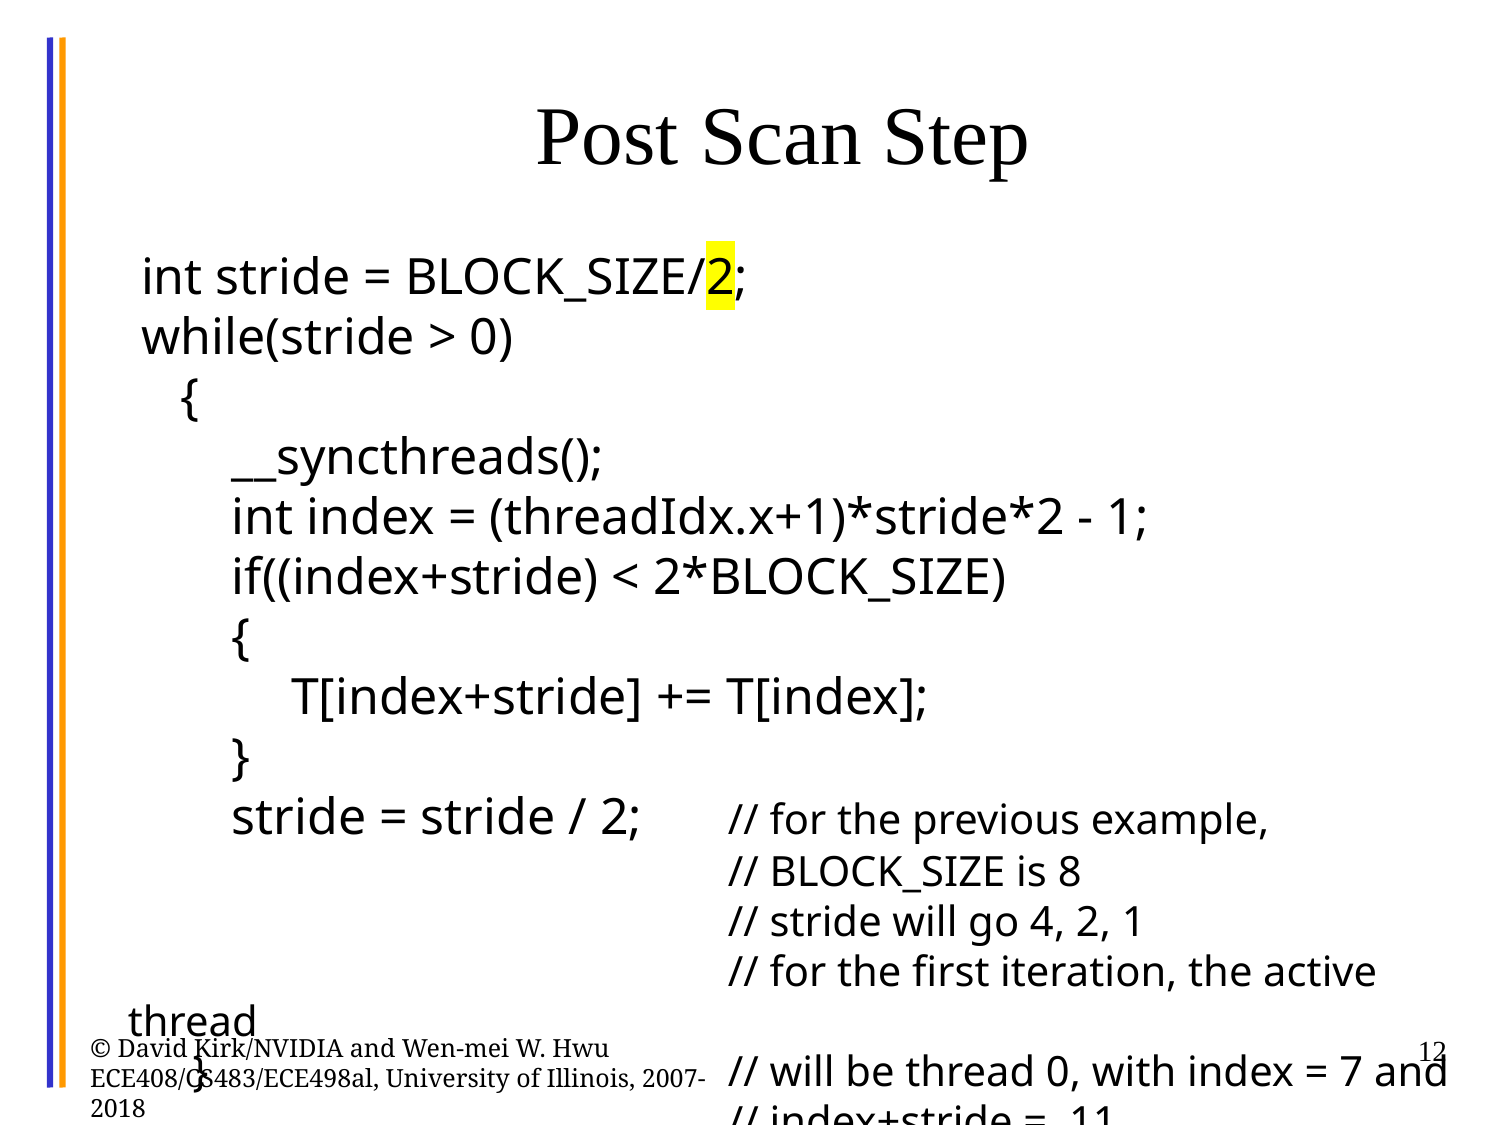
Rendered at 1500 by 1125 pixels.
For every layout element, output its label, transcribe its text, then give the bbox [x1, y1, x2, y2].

title Post Scan Step [112, 37, 1475, 225]
text_box int stride = BLOCK_SIZE/2; while(stride > 0) { __syncthreads(); int index = (threadIdx.x+1)*stride*2 - 1; if((index+stride) < 2*BLOCK_SIZE) { T[index+stride] += T[index]; } stride = stride / 2; // for the previous example, // BLOCK_SIZE is 8 // stride will go 4, 2, 1 // for the first iteration, the active thread } // will be thread 0, with index = 7 and // index+stride = 11 [113, 237, 1488, 1125]
footer © David Kirk/NVIDIA and Wen-mei W. Hwu ECE408/CS483/ECE498al, University of Illinois, 2007-2018 [74, 1024, 113, 1101]
